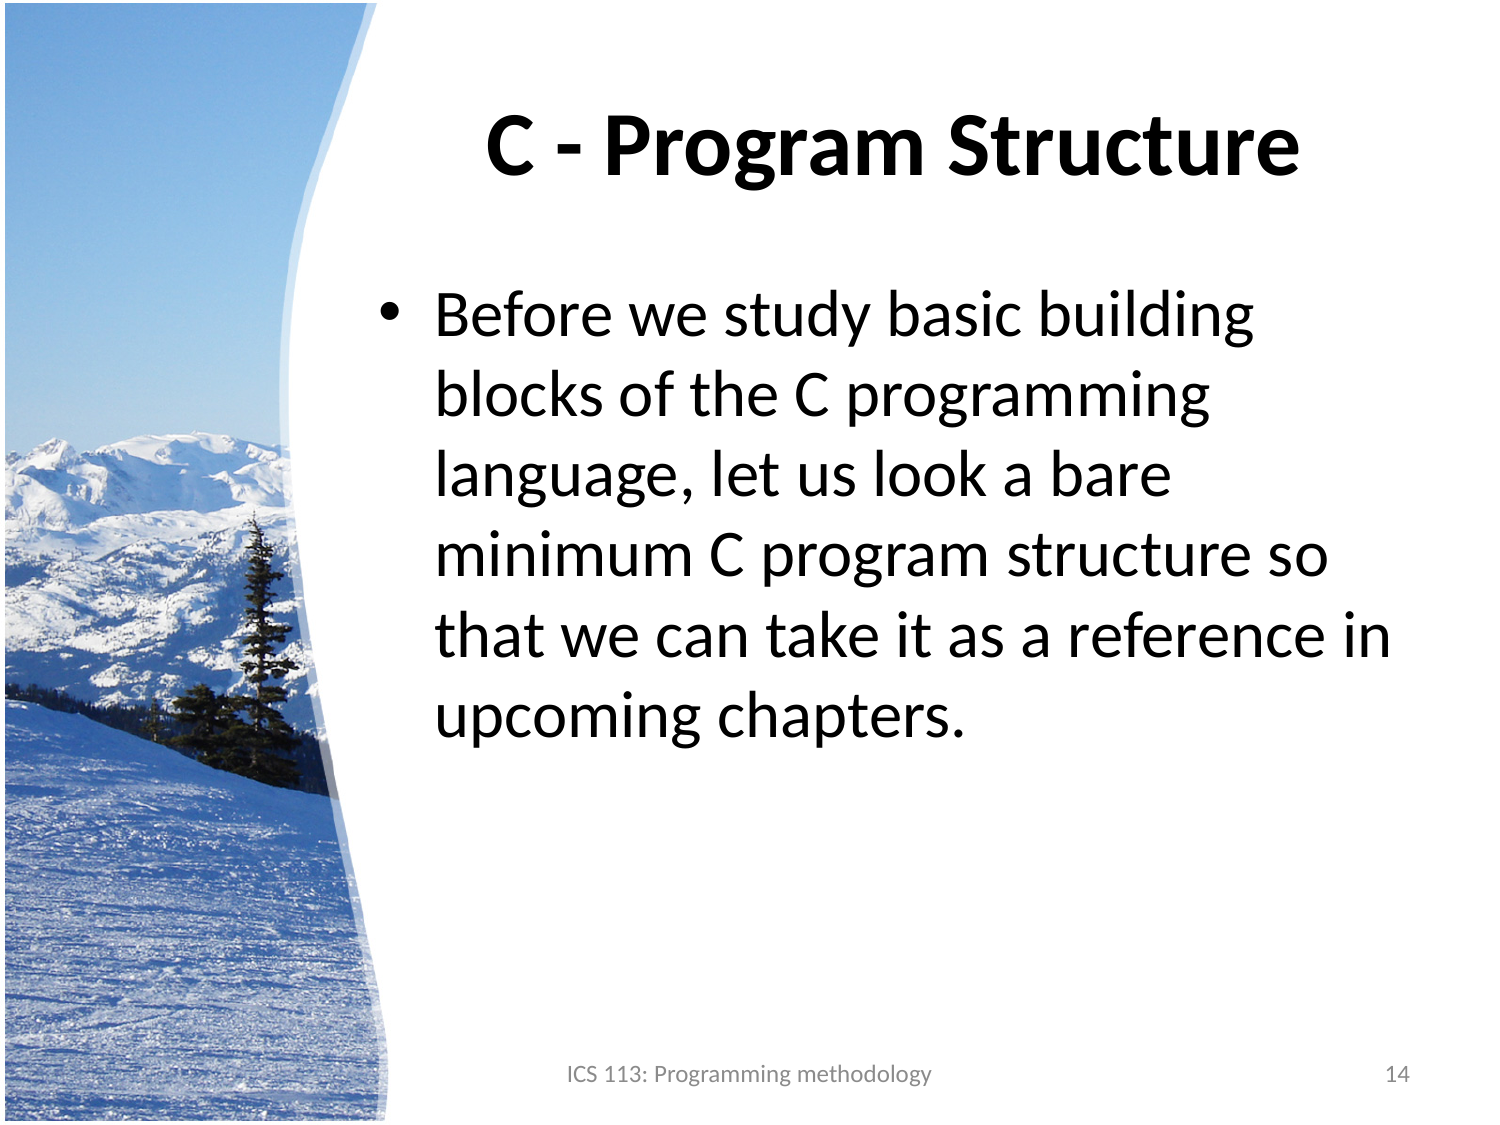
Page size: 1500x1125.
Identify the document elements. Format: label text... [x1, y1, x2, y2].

slide_number 14 [1074, 1042, 1425, 1103]
picture [0, 0, 1500, 1125]
footer ICS 113: Programming methodology [512, 1042, 988, 1103]
title C - Program Structure [363, 44, 1426, 233]
list Before we study basic building blocks of the C programming language, let us look a bare minimum C program structure so that we can take it as a reference in upcoming chapters. [363, 262, 1426, 1006]
